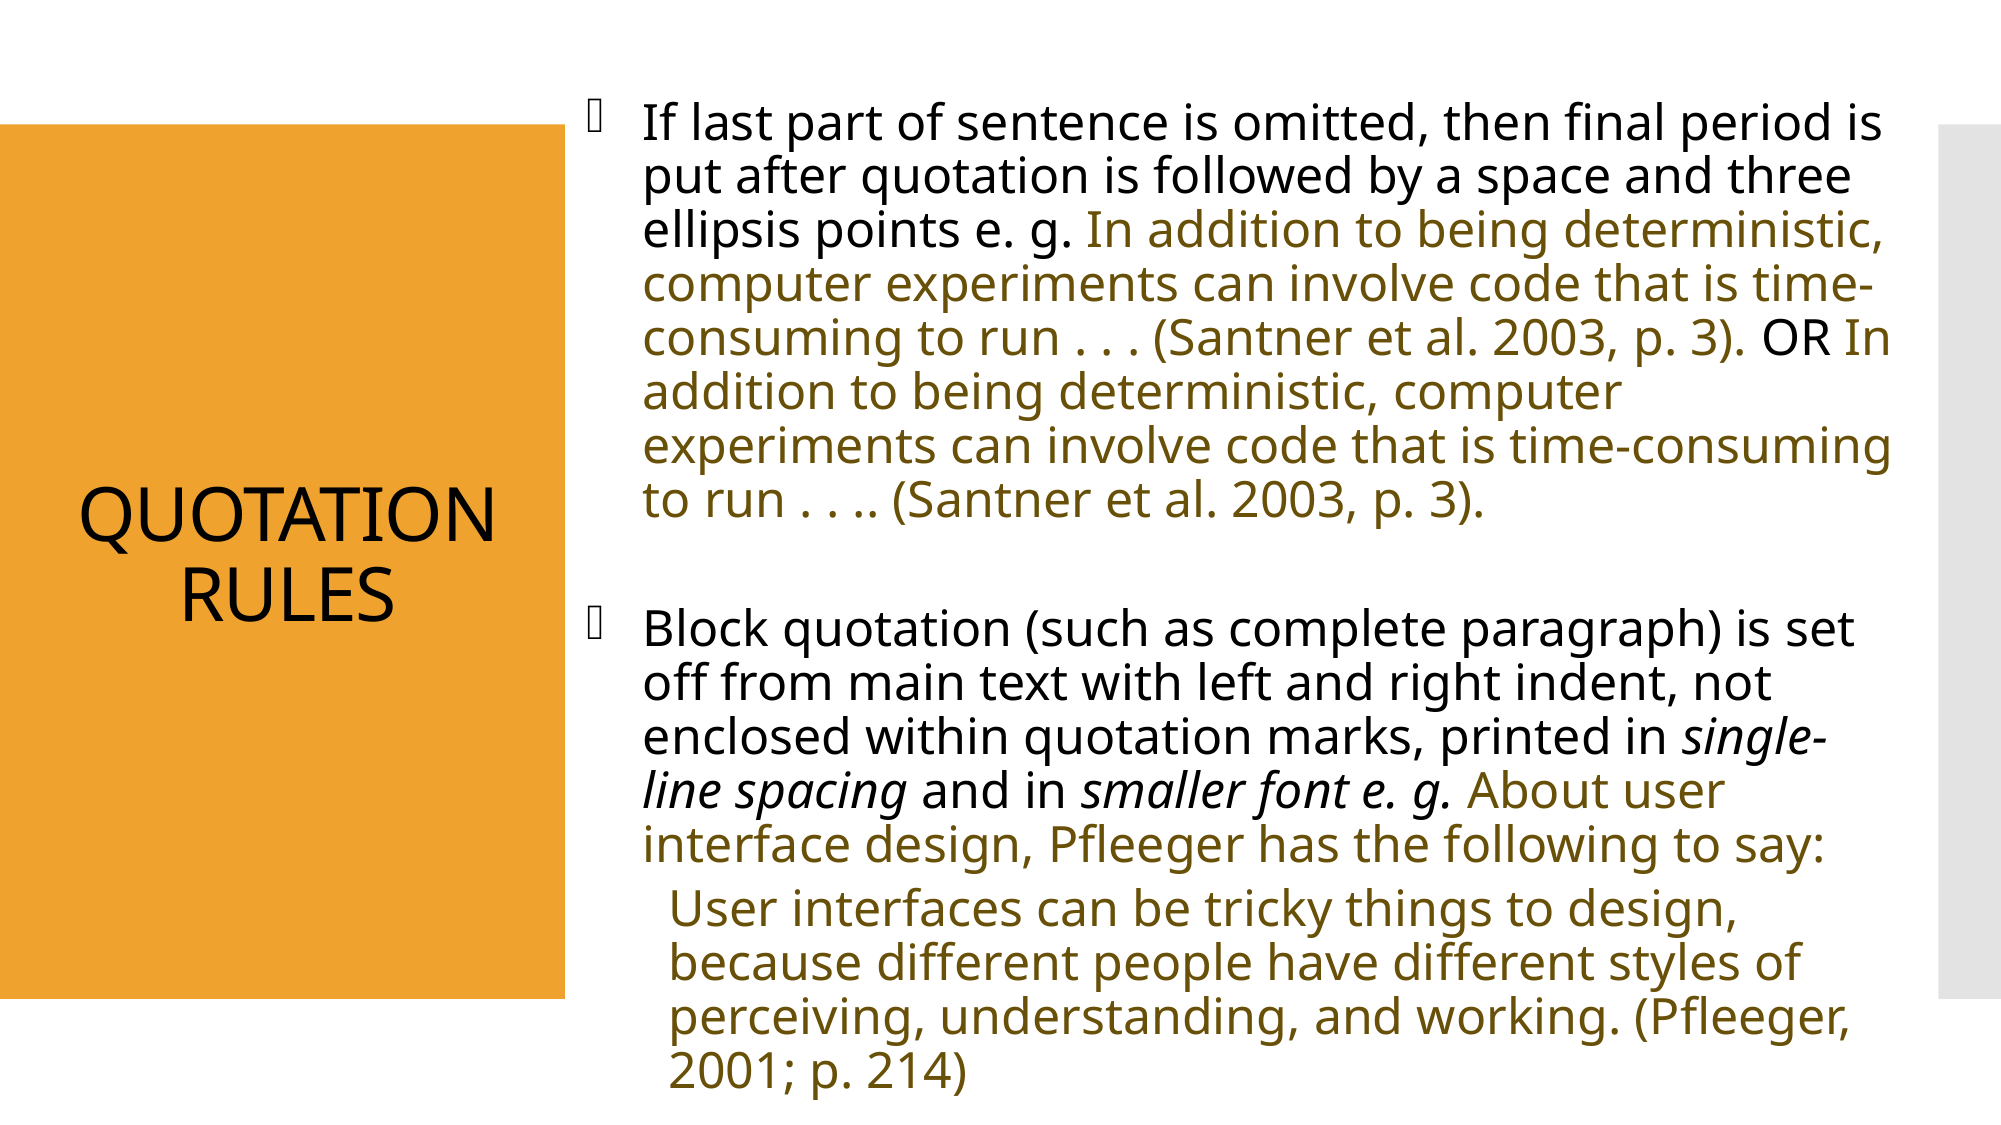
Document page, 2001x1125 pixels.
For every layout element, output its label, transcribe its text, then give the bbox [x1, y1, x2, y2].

title QUOTATION RULES [47, 176, 528, 938]
list If last part of sentence is omitted, then final period is put after quotation is followed by a space and three ellipsis points e. g. In addition to being deterministic, computer experiments can involve code that is time-consuming to run . . . (Santner et al. 2003, p. 3). OR In addition to being deterministic, computer experiments can involve code that is time-consuming to run . . .. (Santner et al. 2003, p. 3). Block quotation (such as complete paragraph) is set off from main text with left and right indent, not enclosed within quotation marks, printed in single-line spacing and in smaller font e. g. About user interface design, Pfleeger has the following to say: User interfaces can be tricky things to design, because different people have different styles of perceiving, understanding, and working. (Pfleeger, 2001; p. 214) [571, 89, 1918, 1081]
